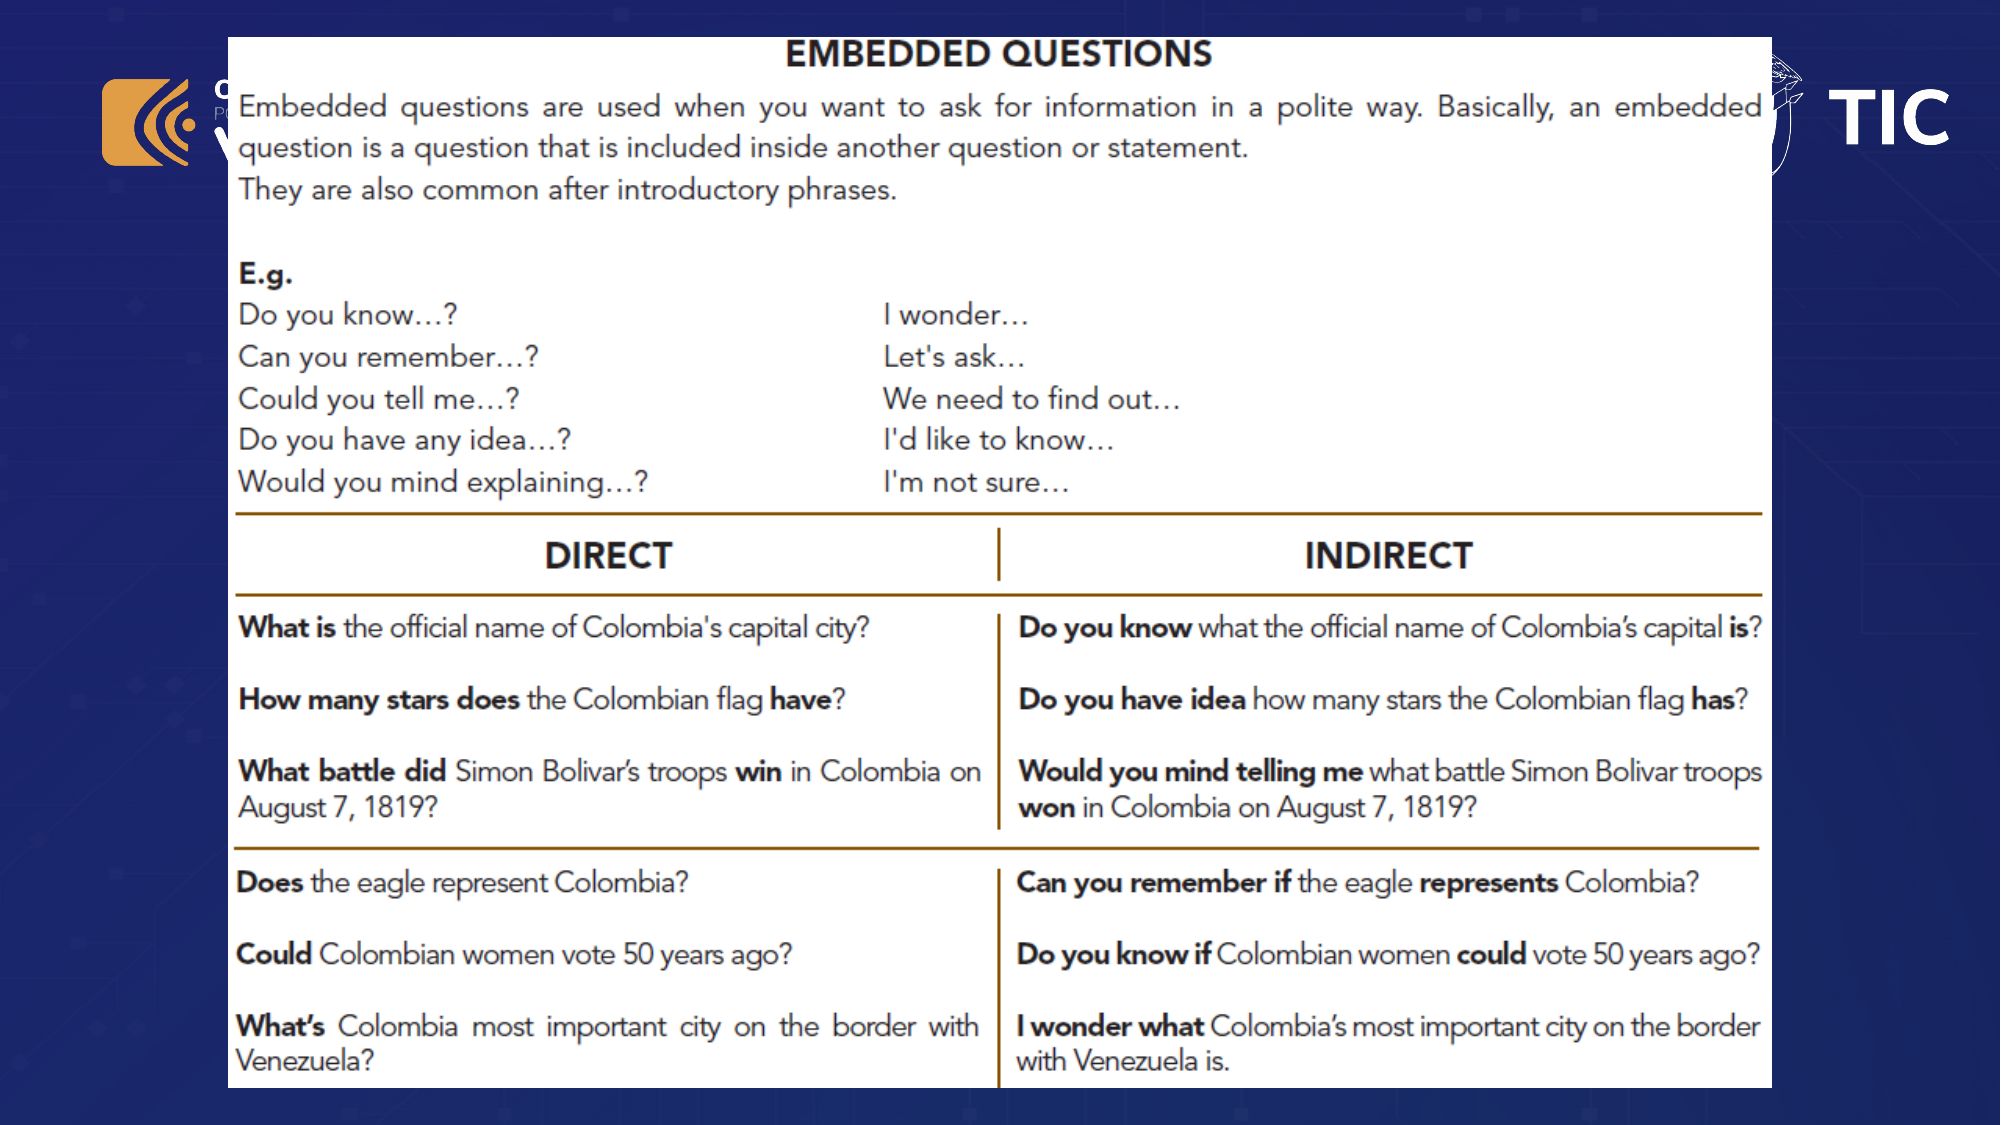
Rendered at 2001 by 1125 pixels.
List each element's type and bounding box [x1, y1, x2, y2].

text_box [0, 0, 2000, 1125]
picture [228, 37, 1772, 1088]
text_box [102, 41, 224, 204]
text_box [1775, 41, 1949, 204]
